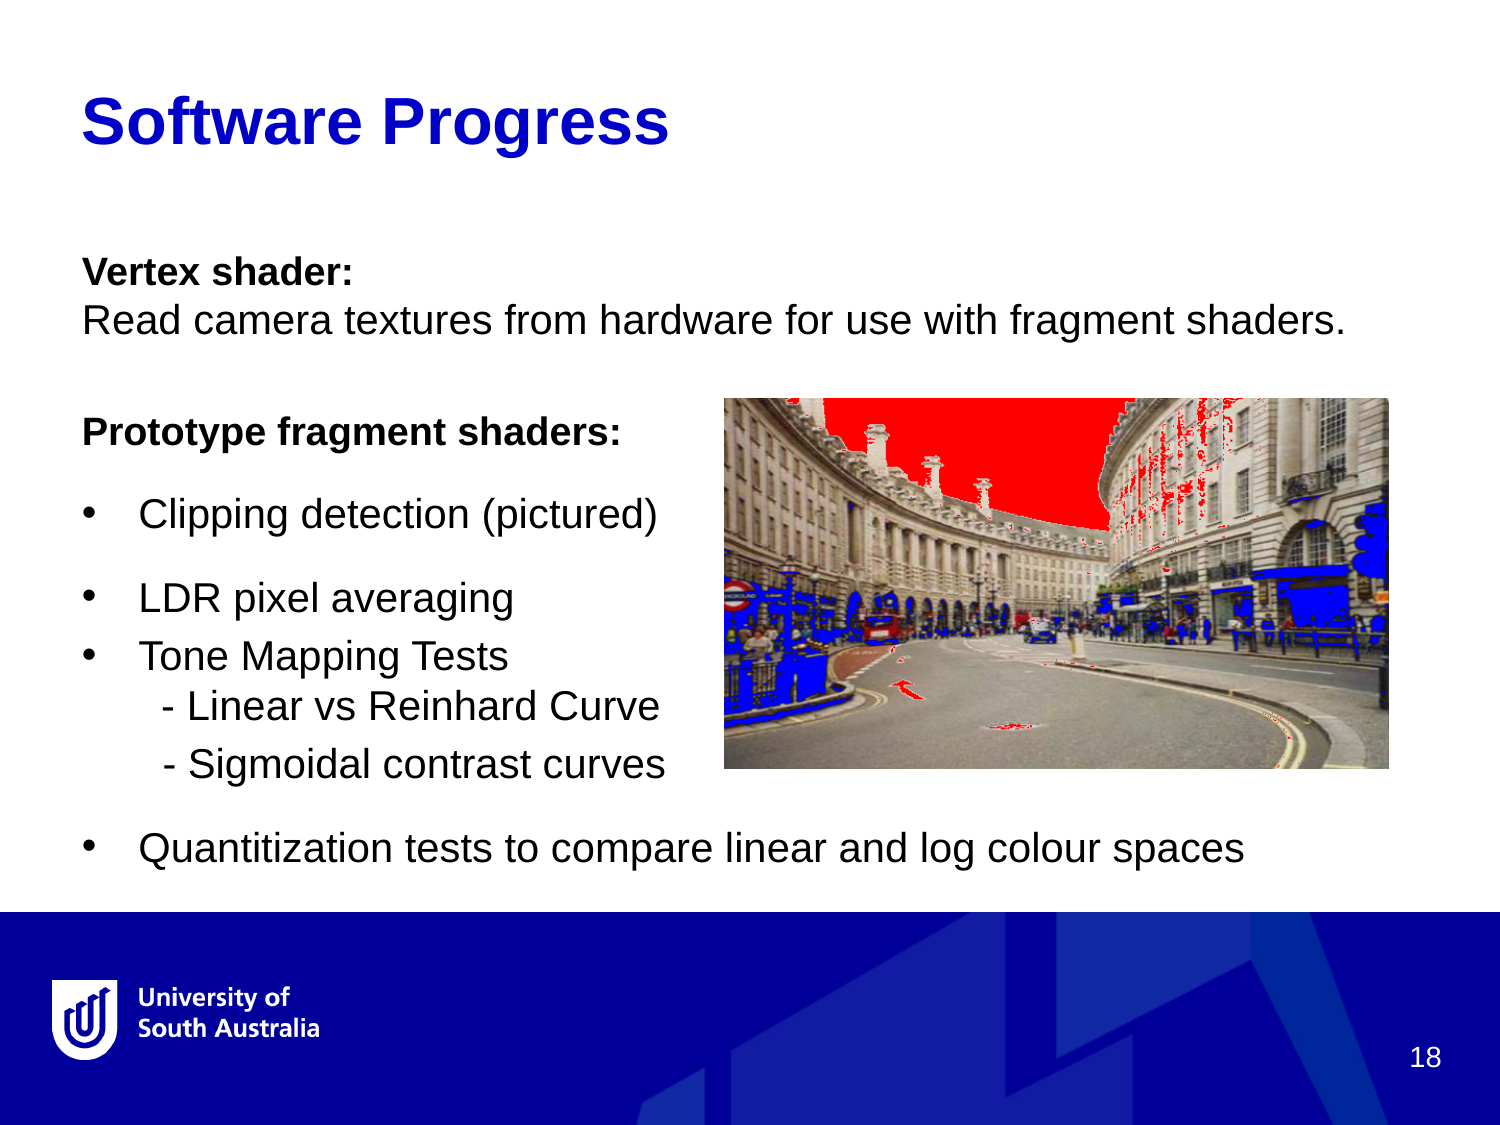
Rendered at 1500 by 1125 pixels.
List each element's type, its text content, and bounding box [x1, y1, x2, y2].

list Vertex shader: Read camera textures from hardware for use with fragment shaders. Prototype fragment shaders: Clipping detection (pictured) LDR pixel averaging Tone Mapping Tests - Linear vs Reinhard Curve - Sigmoidal contrast curves Quantitization tests to compare linear and log colour spaces [67, 238, 1439, 930]
picture [724, 398, 1389, 770]
list Software Progress [67, 70, 1422, 177]
text_box 18 [921, 1031, 1457, 1081]
picture [0, 912, 1500, 1125]
